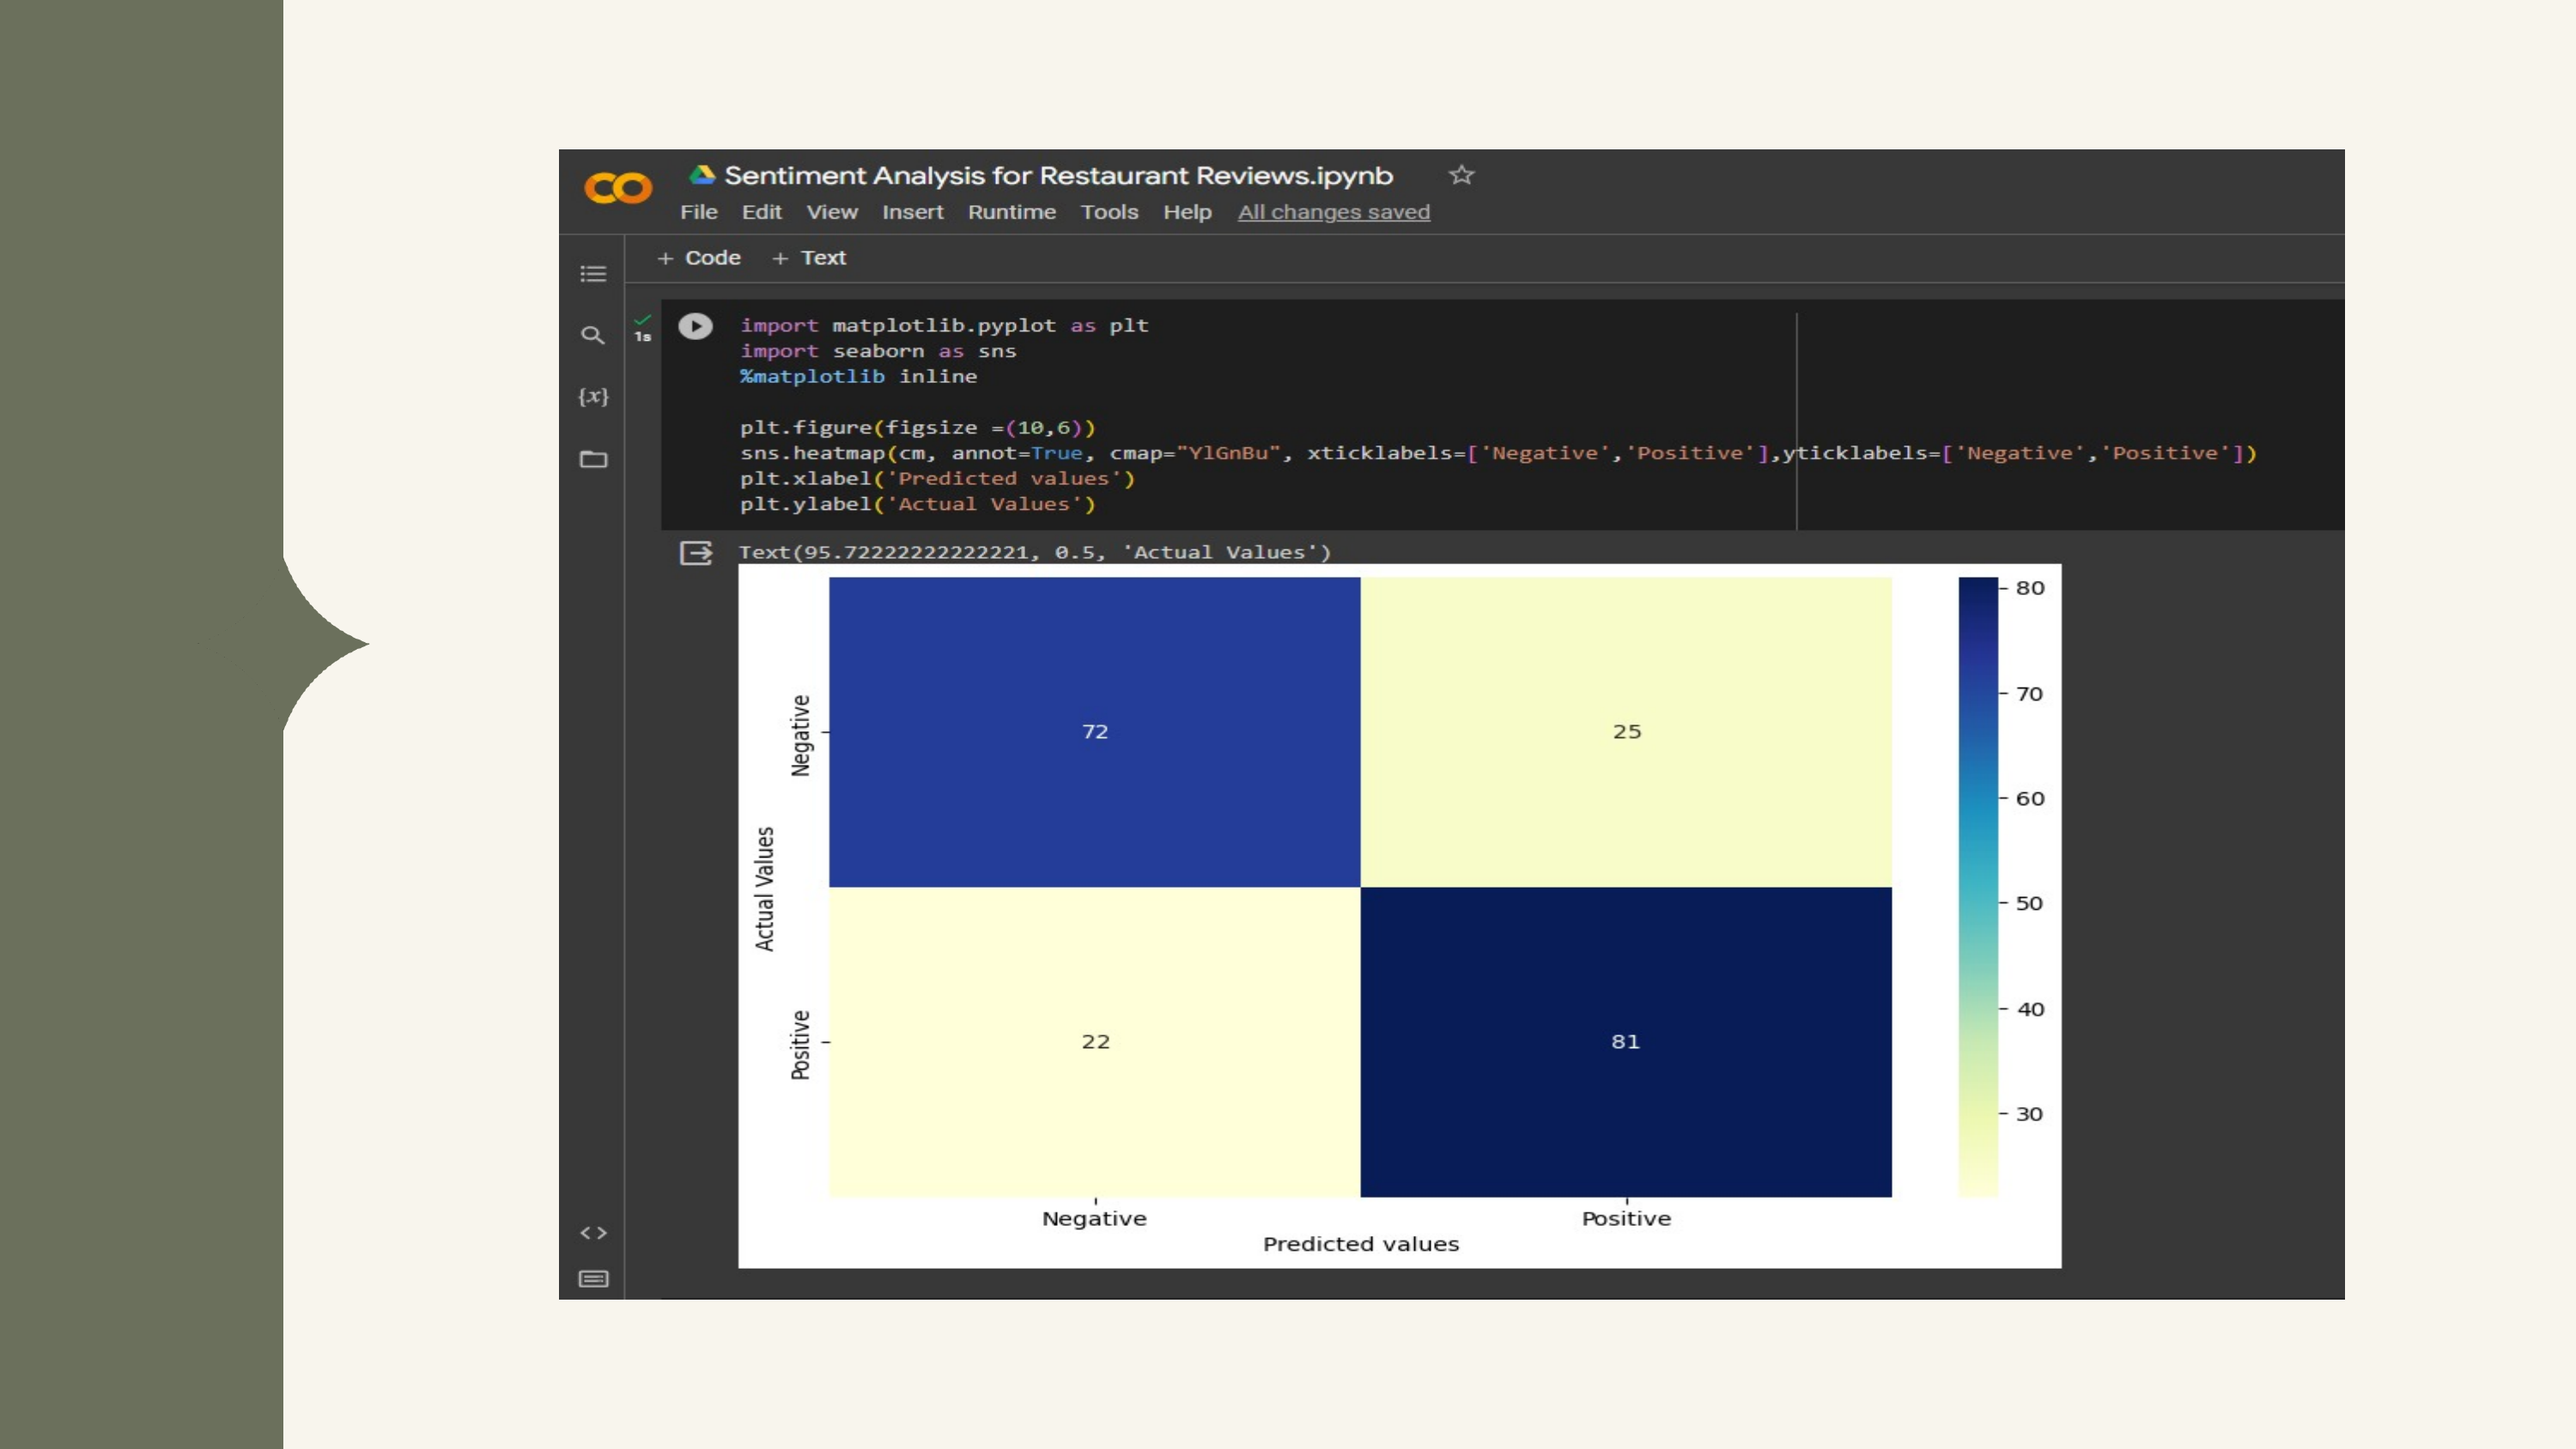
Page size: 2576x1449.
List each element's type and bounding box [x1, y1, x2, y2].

picture [558, 149, 2345, 1300]
text_box [0, 0, 284, 1449]
text_box [290, 557, 370, 731]
